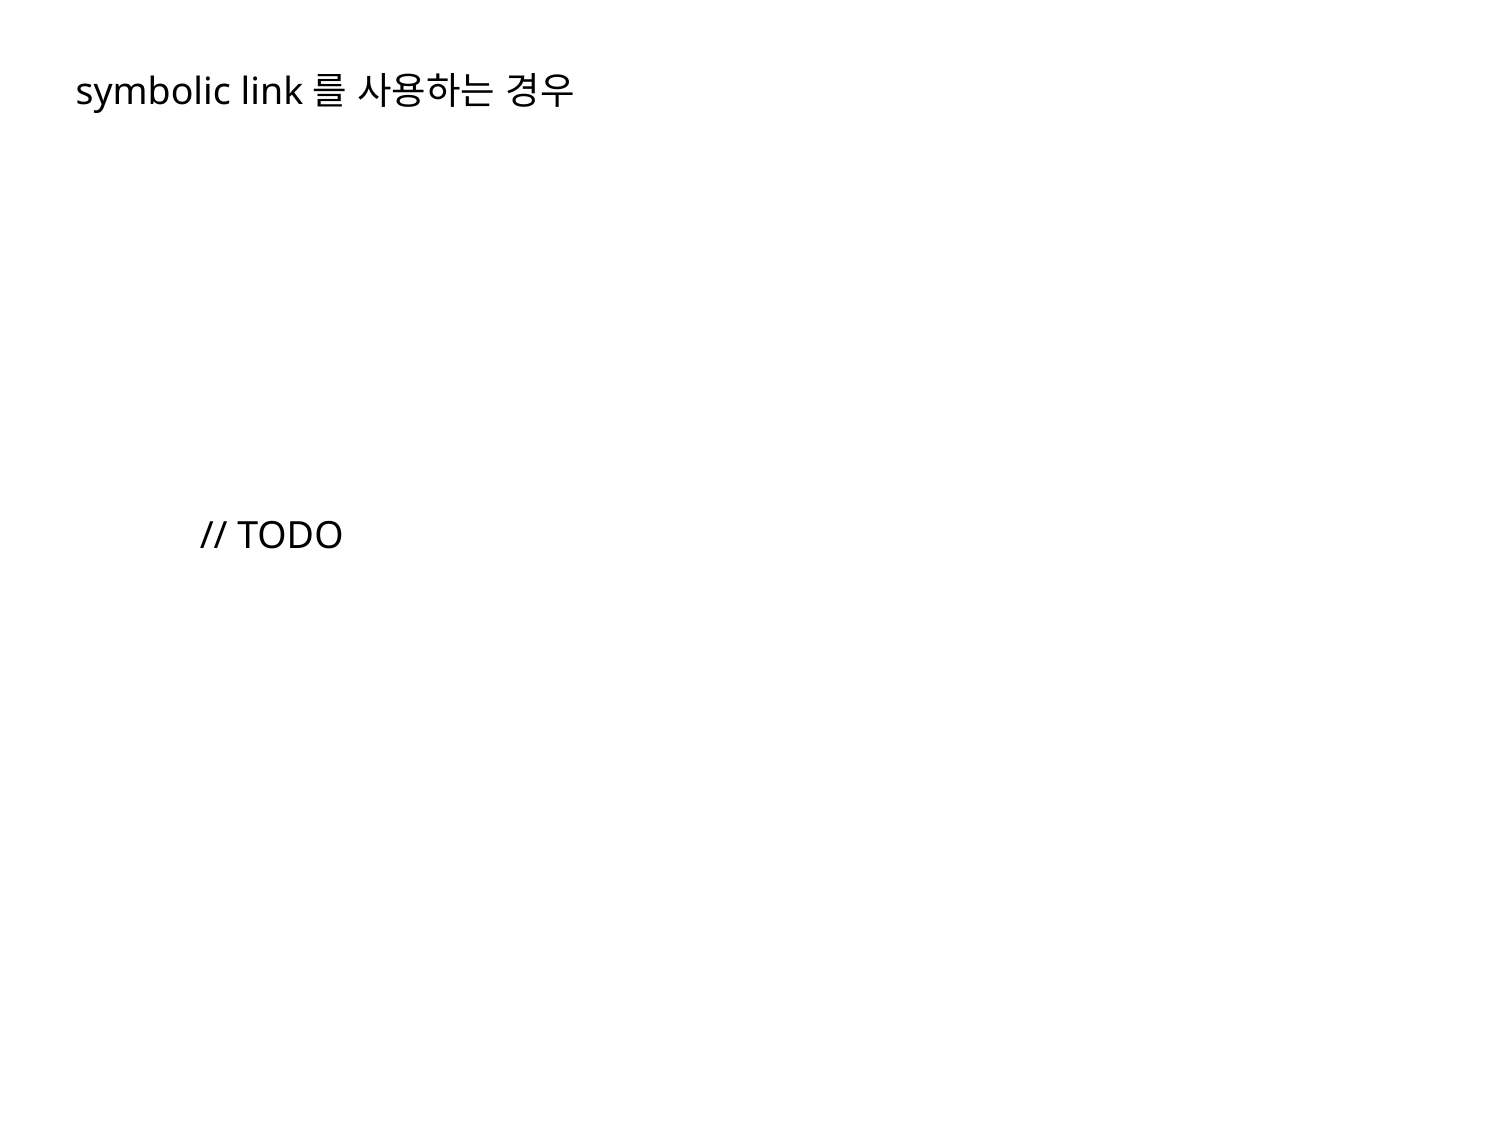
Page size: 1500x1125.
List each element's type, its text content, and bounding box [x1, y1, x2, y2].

text_box // TODO [184, 503, 359, 564]
text_box symbolic link를 사용하는 경우 [60, 59, 591, 120]
